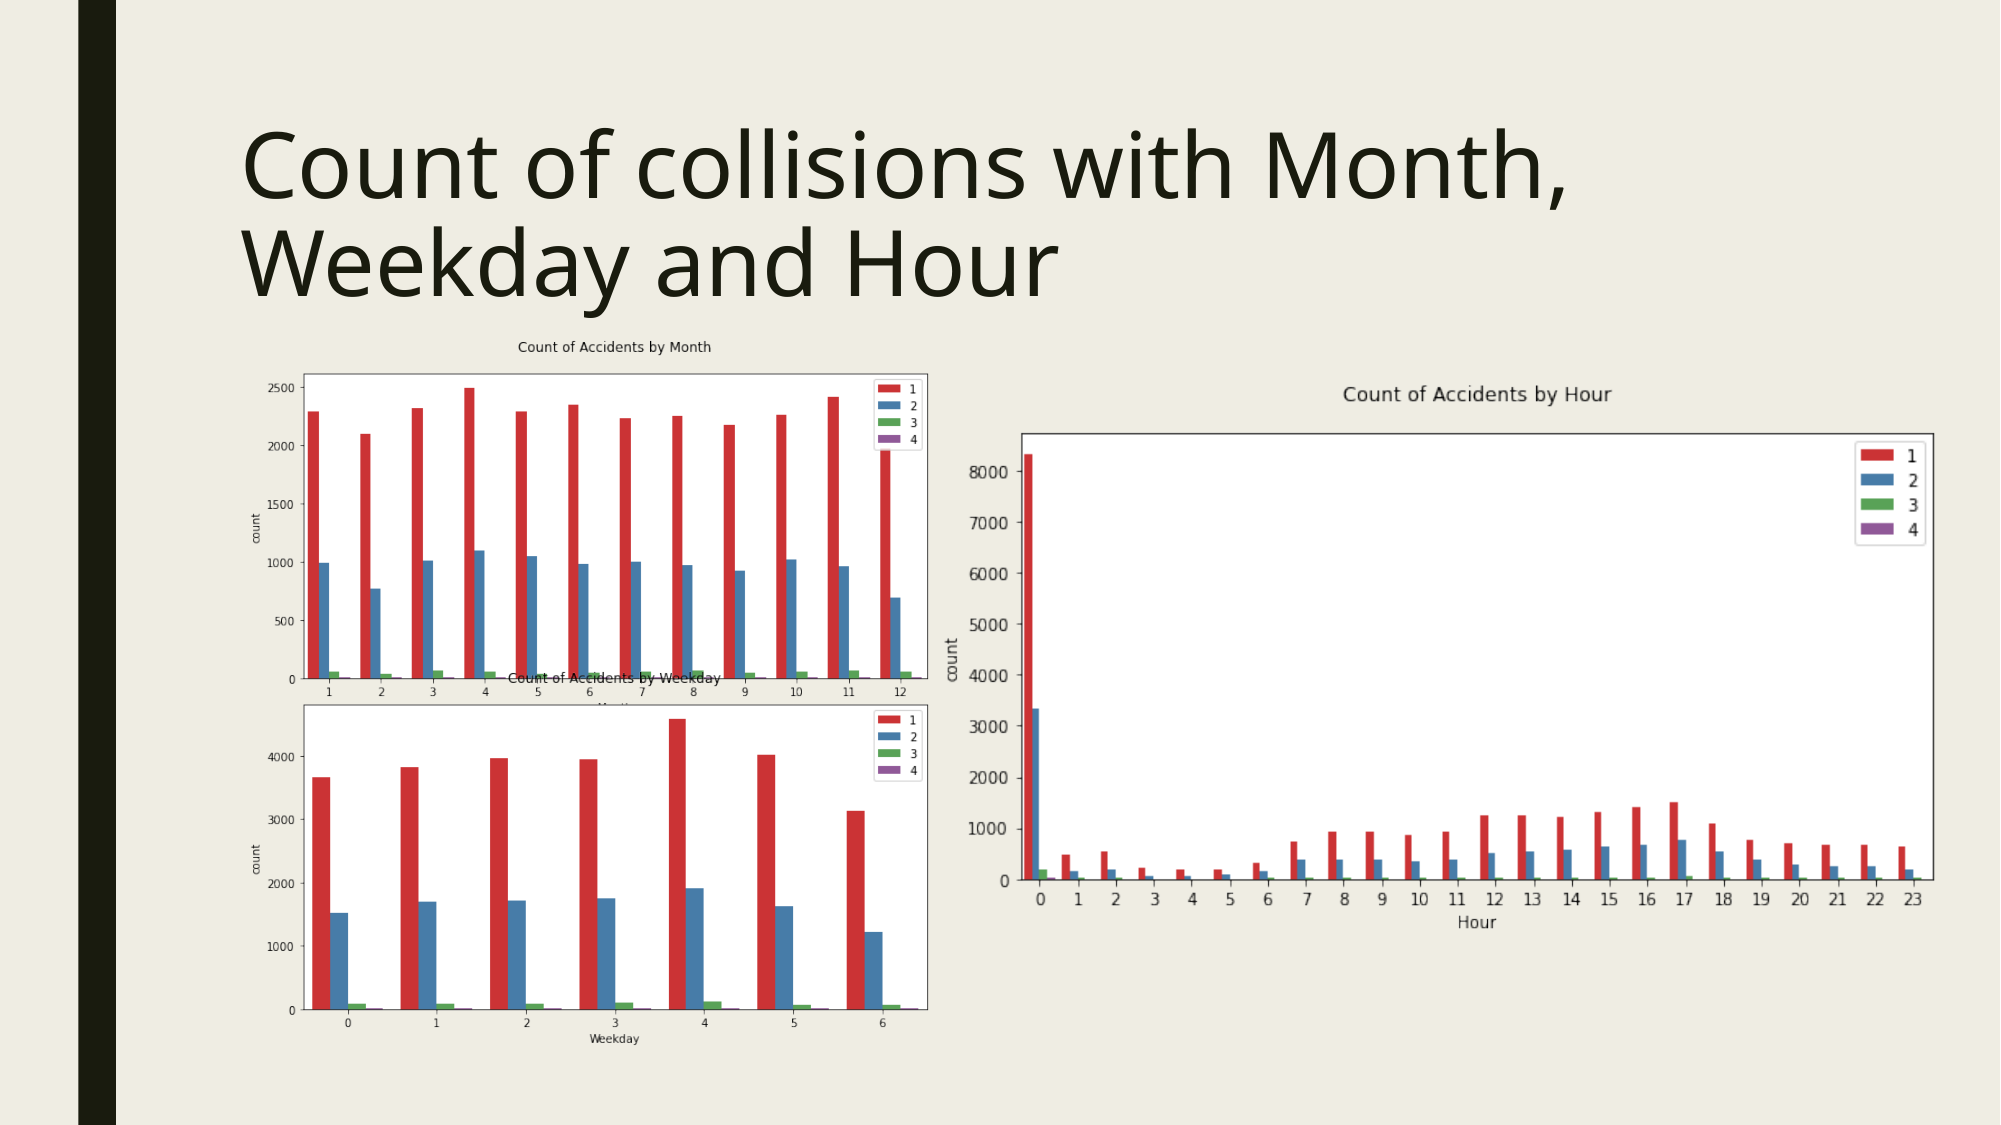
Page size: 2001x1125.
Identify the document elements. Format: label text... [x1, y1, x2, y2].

title Count of collisions with Month, Weekday and Hour [225, 112, 1800, 357]
picture [243, 333, 1943, 1052]
